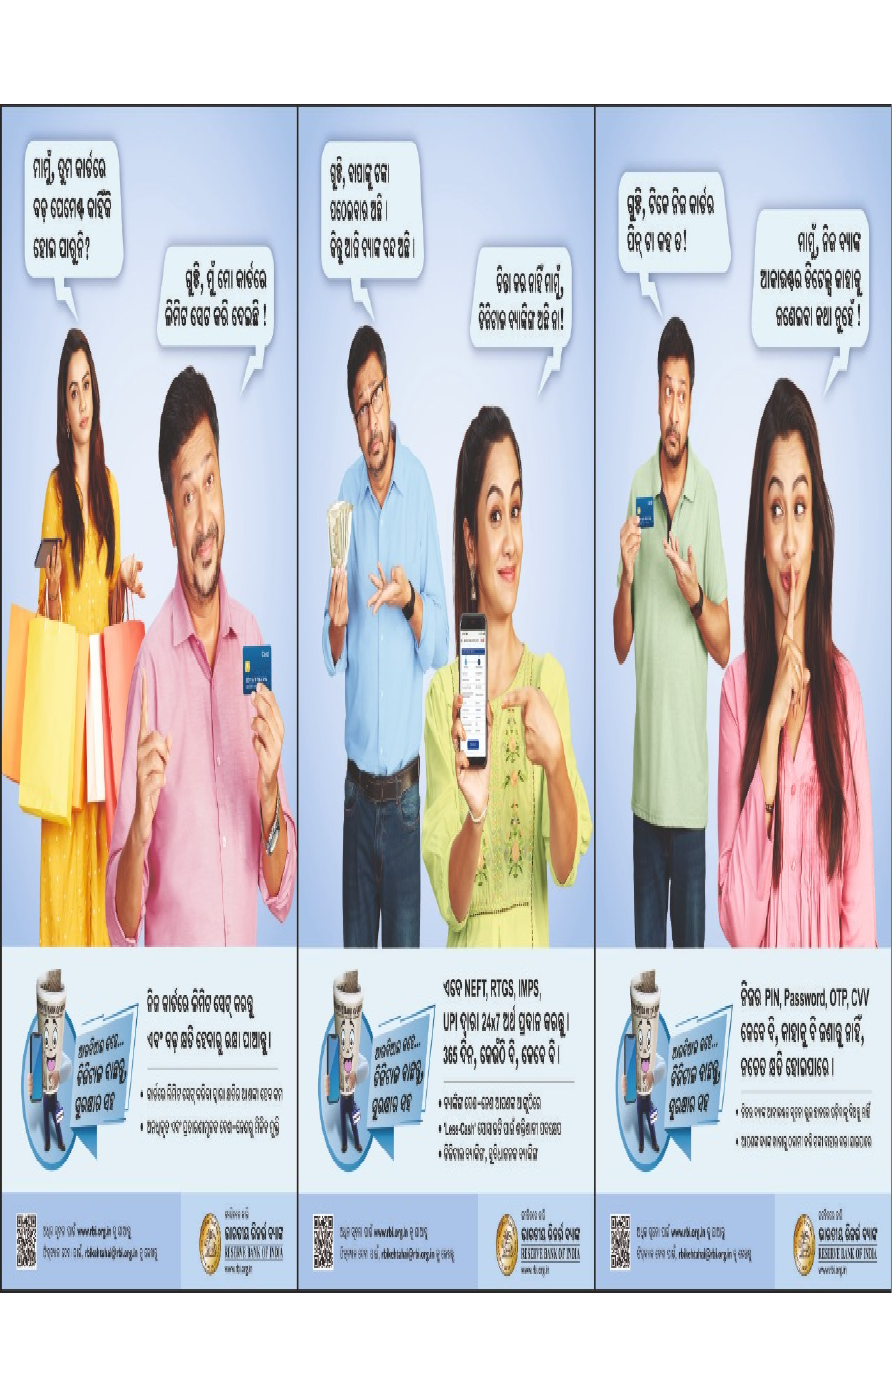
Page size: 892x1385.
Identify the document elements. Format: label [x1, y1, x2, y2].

picture [0, 104, 892, 1293]
